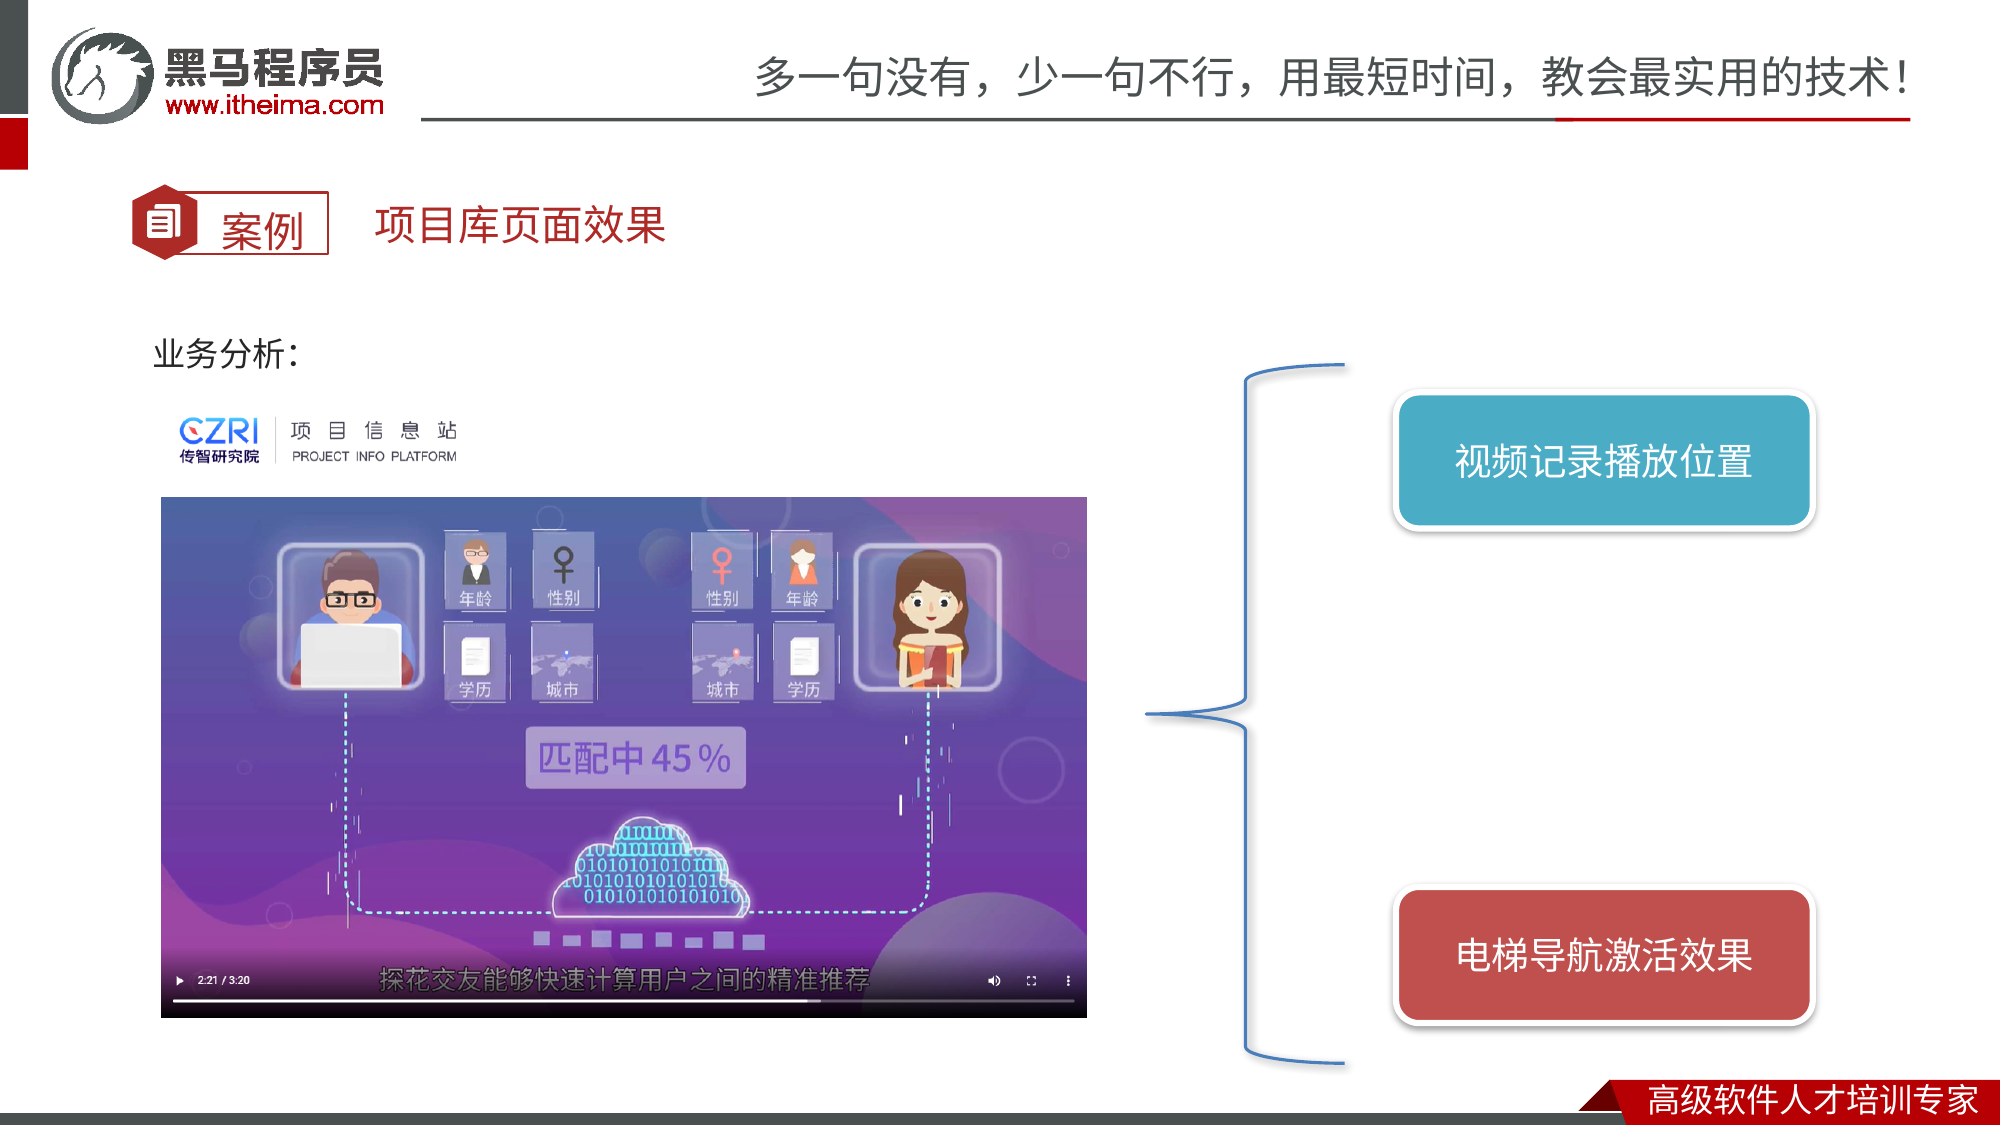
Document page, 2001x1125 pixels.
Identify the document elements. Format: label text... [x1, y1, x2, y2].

picture [155, 407, 1096, 1024]
text_box [1145, 363, 1345, 1065]
list 业务分析： [137, 306, 1719, 1053]
list 项目库页面效果 [360, 181, 1872, 266]
picture [147, 204, 181, 238]
text_box 视频记录播放位置 [1392, 389, 1816, 532]
picture [50, 26, 384, 125]
text_box 电梯导航激活效果 [1392, 883, 1816, 1027]
